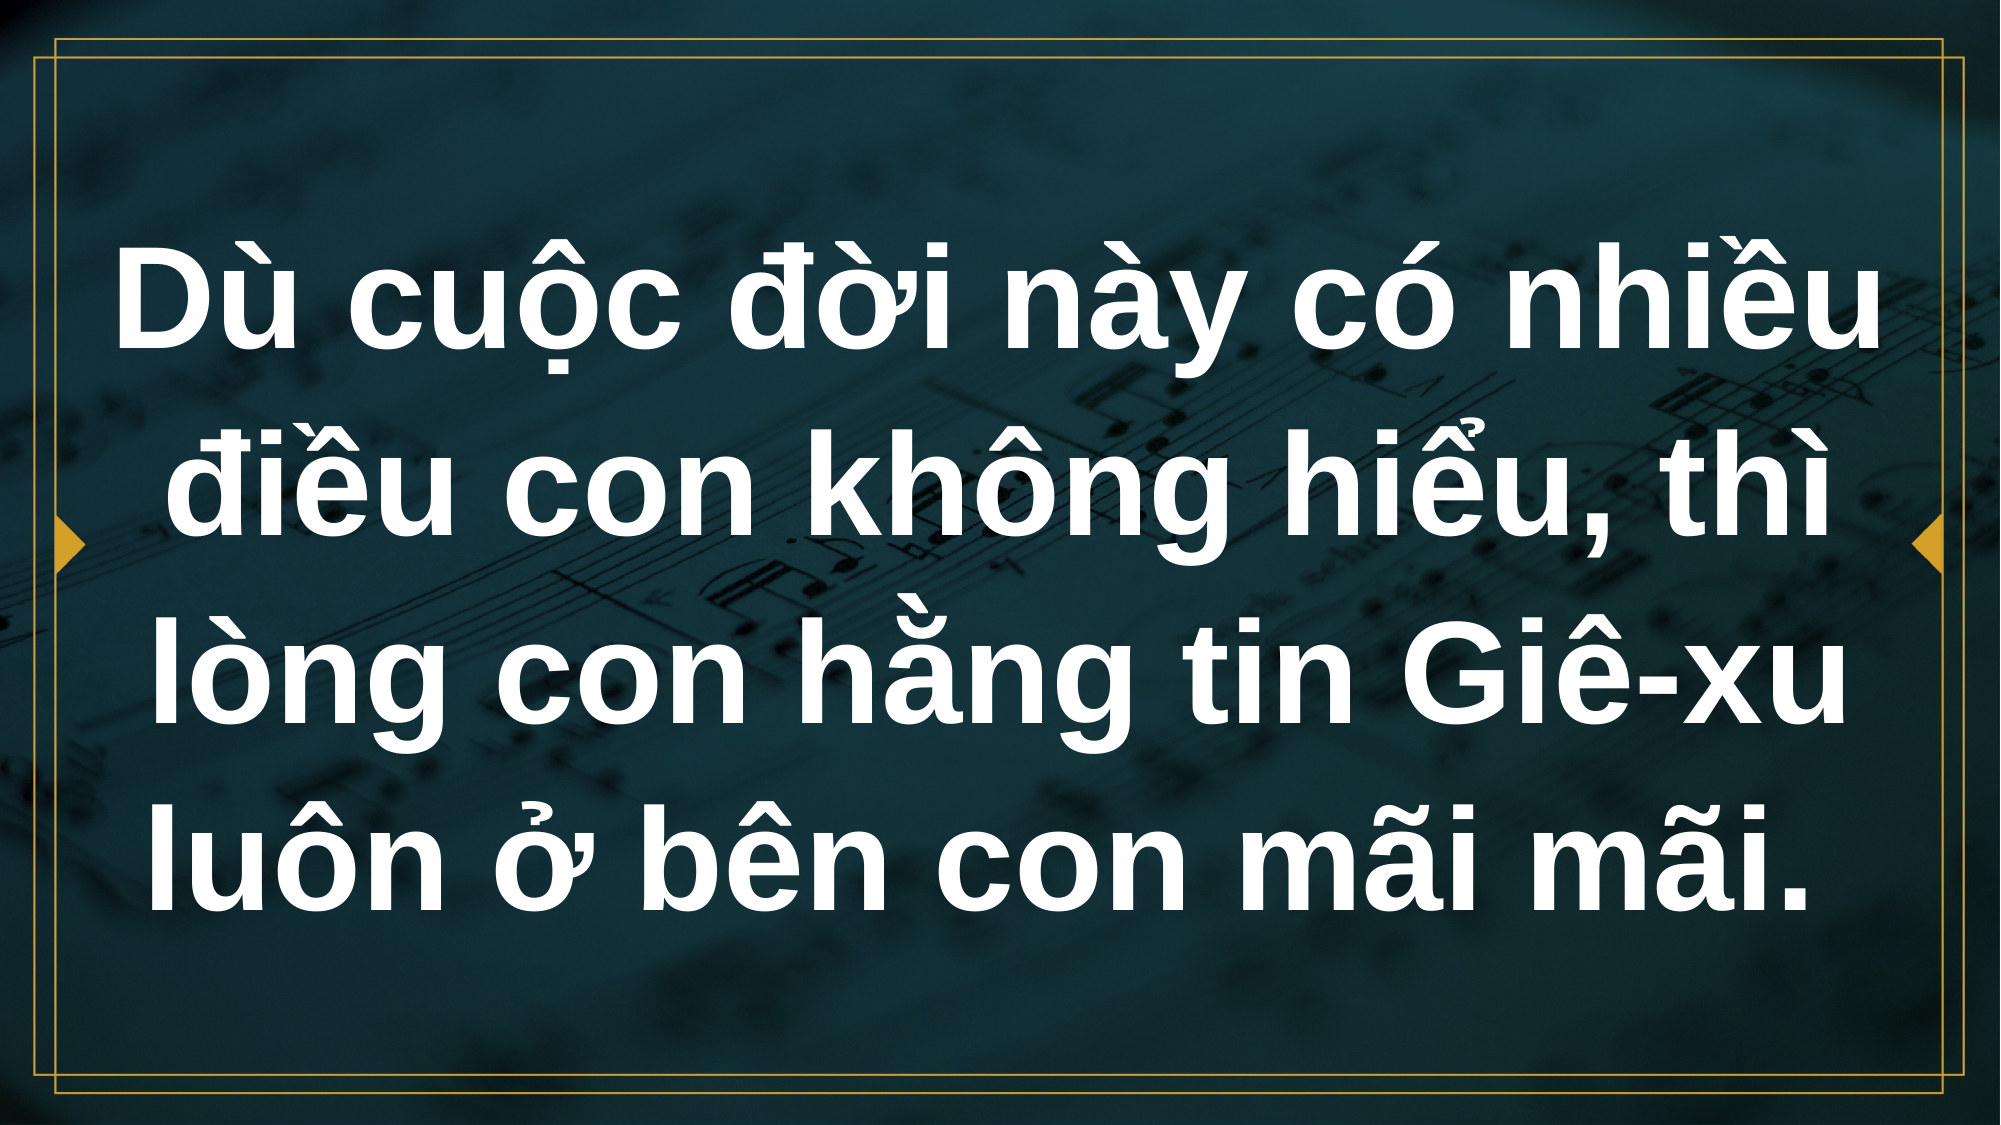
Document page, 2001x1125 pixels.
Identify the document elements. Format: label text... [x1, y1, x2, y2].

picture [0, 0, 2000, 1125]
title Dù cuộc đời này có nhiều điều con không hiểu, thì lòng con hằng tin Giê-xu luôn ở bên con mãi mãi. [55, 53, 1945, 1077]
